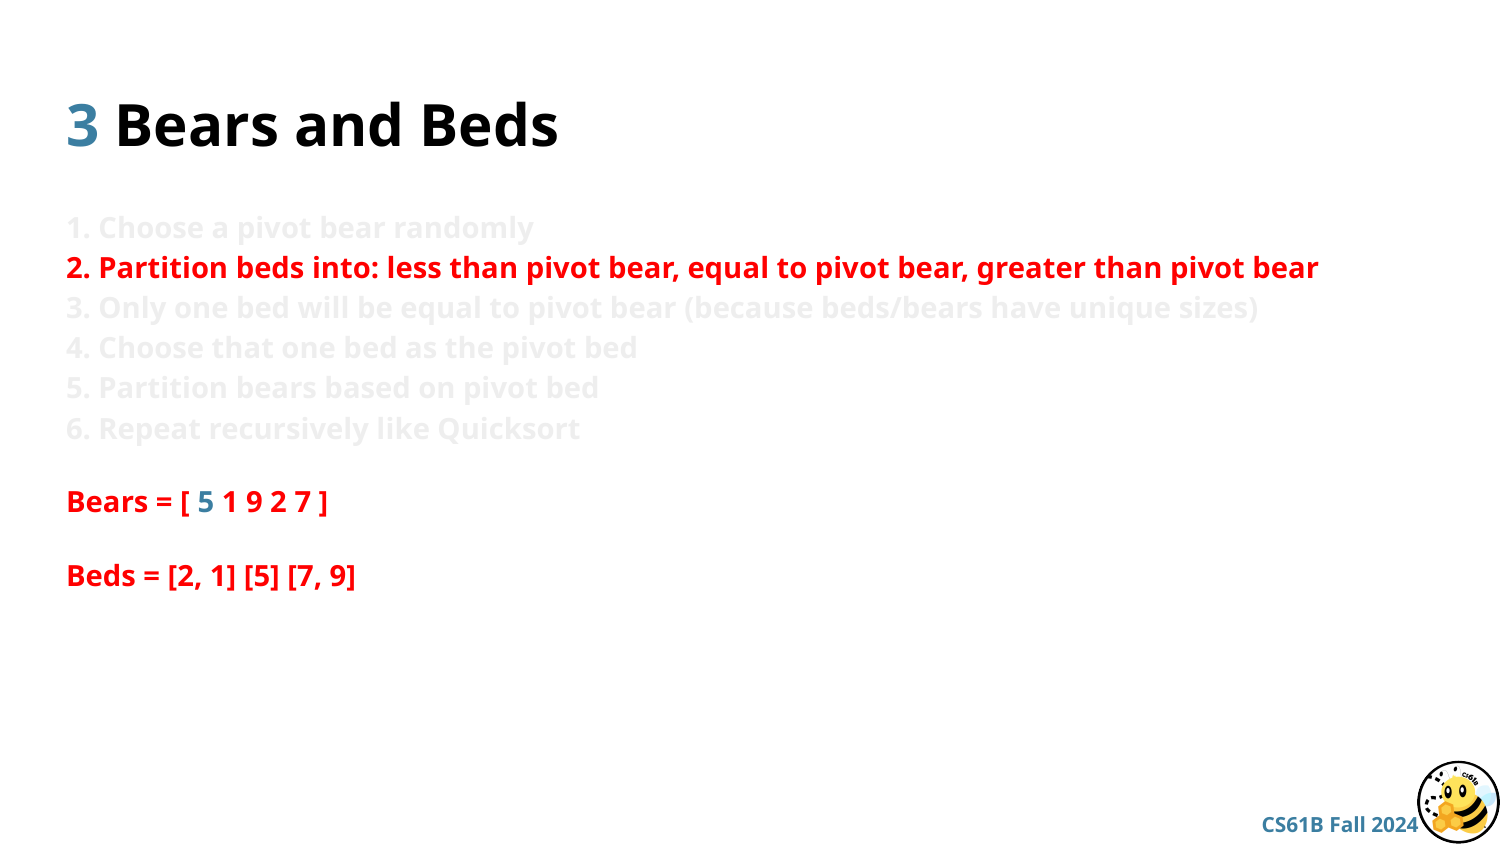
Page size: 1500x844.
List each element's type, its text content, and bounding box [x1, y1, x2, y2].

list 1. Choose a pivot bear randomly 2. Partition beds into: less than pivot bear, equal to pivot bear, greater than pivot bear 3. Only one bed will be equal to pivot bear (because beds/bears have unique sizes) 4. Choose that one bed as the pivot bed 5. Partition bears based on pivot bed 6. Repeat recursively like Quicksort Bears = [ 5 1 9 2 7 ] Beds = [2, 1] [5] [7, 9] [51, 189, 1449, 750]
picture [1417, 760, 1500, 844]
title 3 Bears and Beds [51, 72, 1449, 167]
